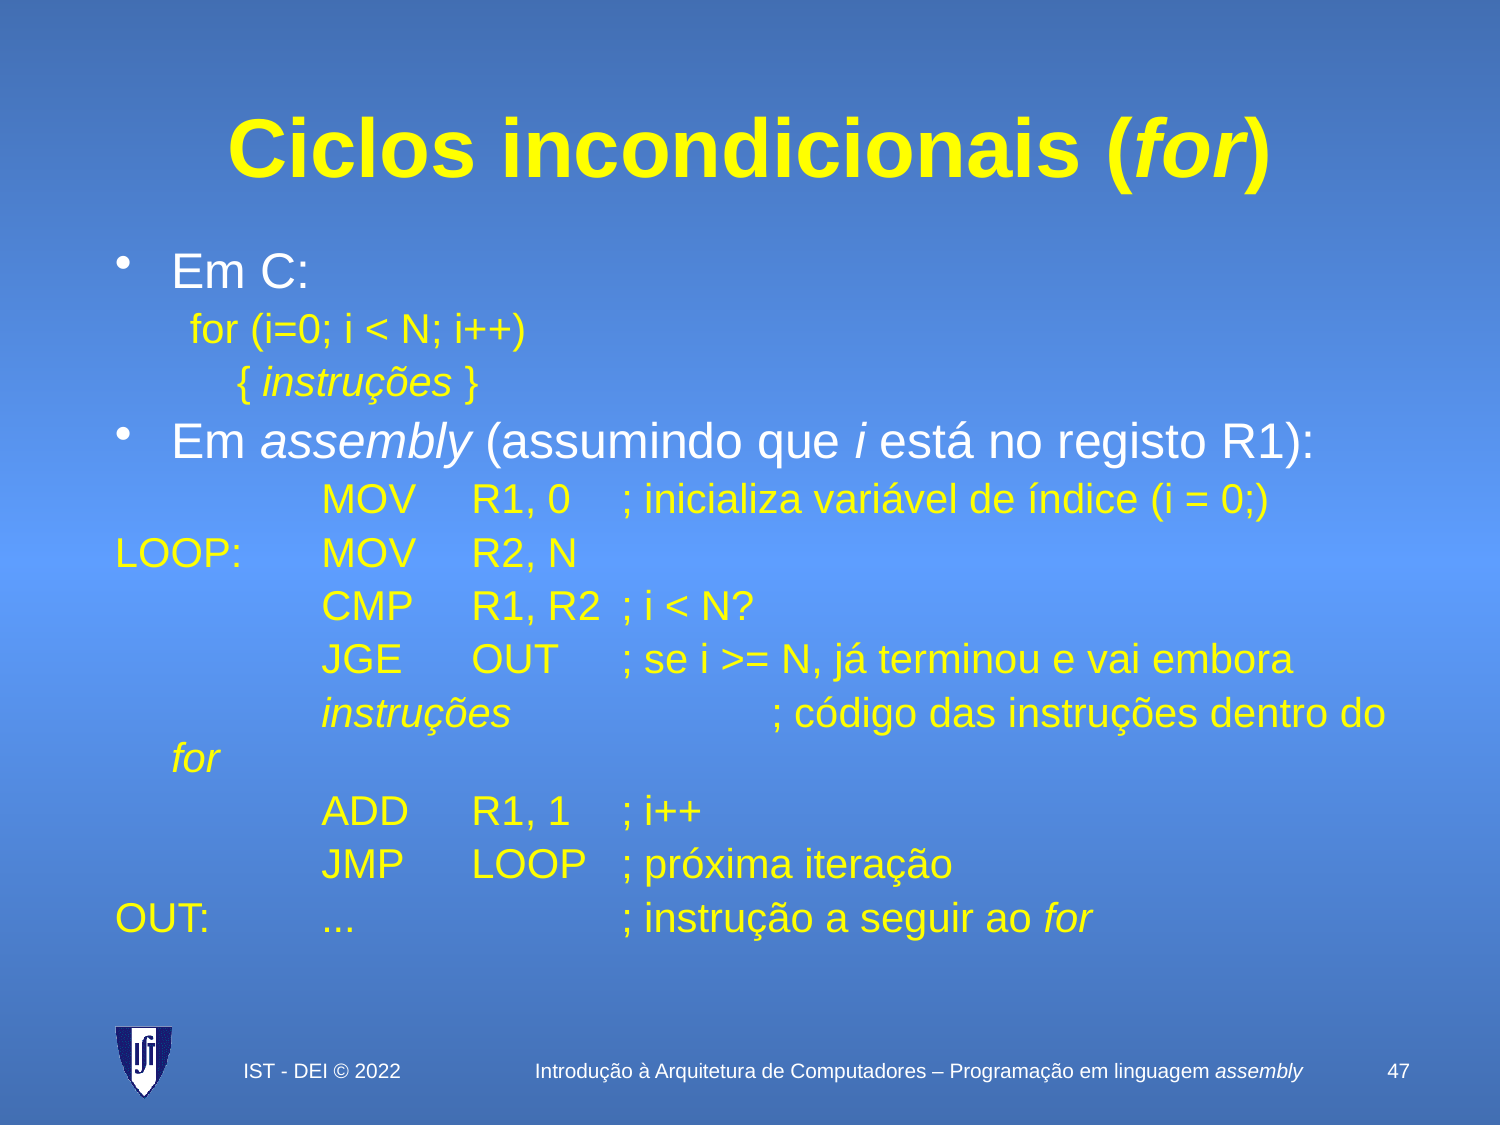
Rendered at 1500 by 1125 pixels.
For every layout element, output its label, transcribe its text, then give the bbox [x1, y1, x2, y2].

picture [112, 1024, 175, 1100]
footer IST - DEI © 2022 [199, 1049, 451, 1088]
title Ciclos incondicionais (for) [99, 87, 1400, 200]
list Em C: for (i=0; i < N; i++) { instruções } Em assembly (assumindo que i está no registo R1): MOV R1, 0 ; inicializa variável de índice (i = 0;) LOOP: MOV R2, N CMP R1, R2 ; i < N? JGE OUT ; se i >= N, já terminou e vai embora instruções ; código das instruções dentro do for ADD R1, 1 ; i++ JMP LOOP ; próxima iteração OUT: ... ; instrução a seguir ao for [99, 237, 1438, 1000]
